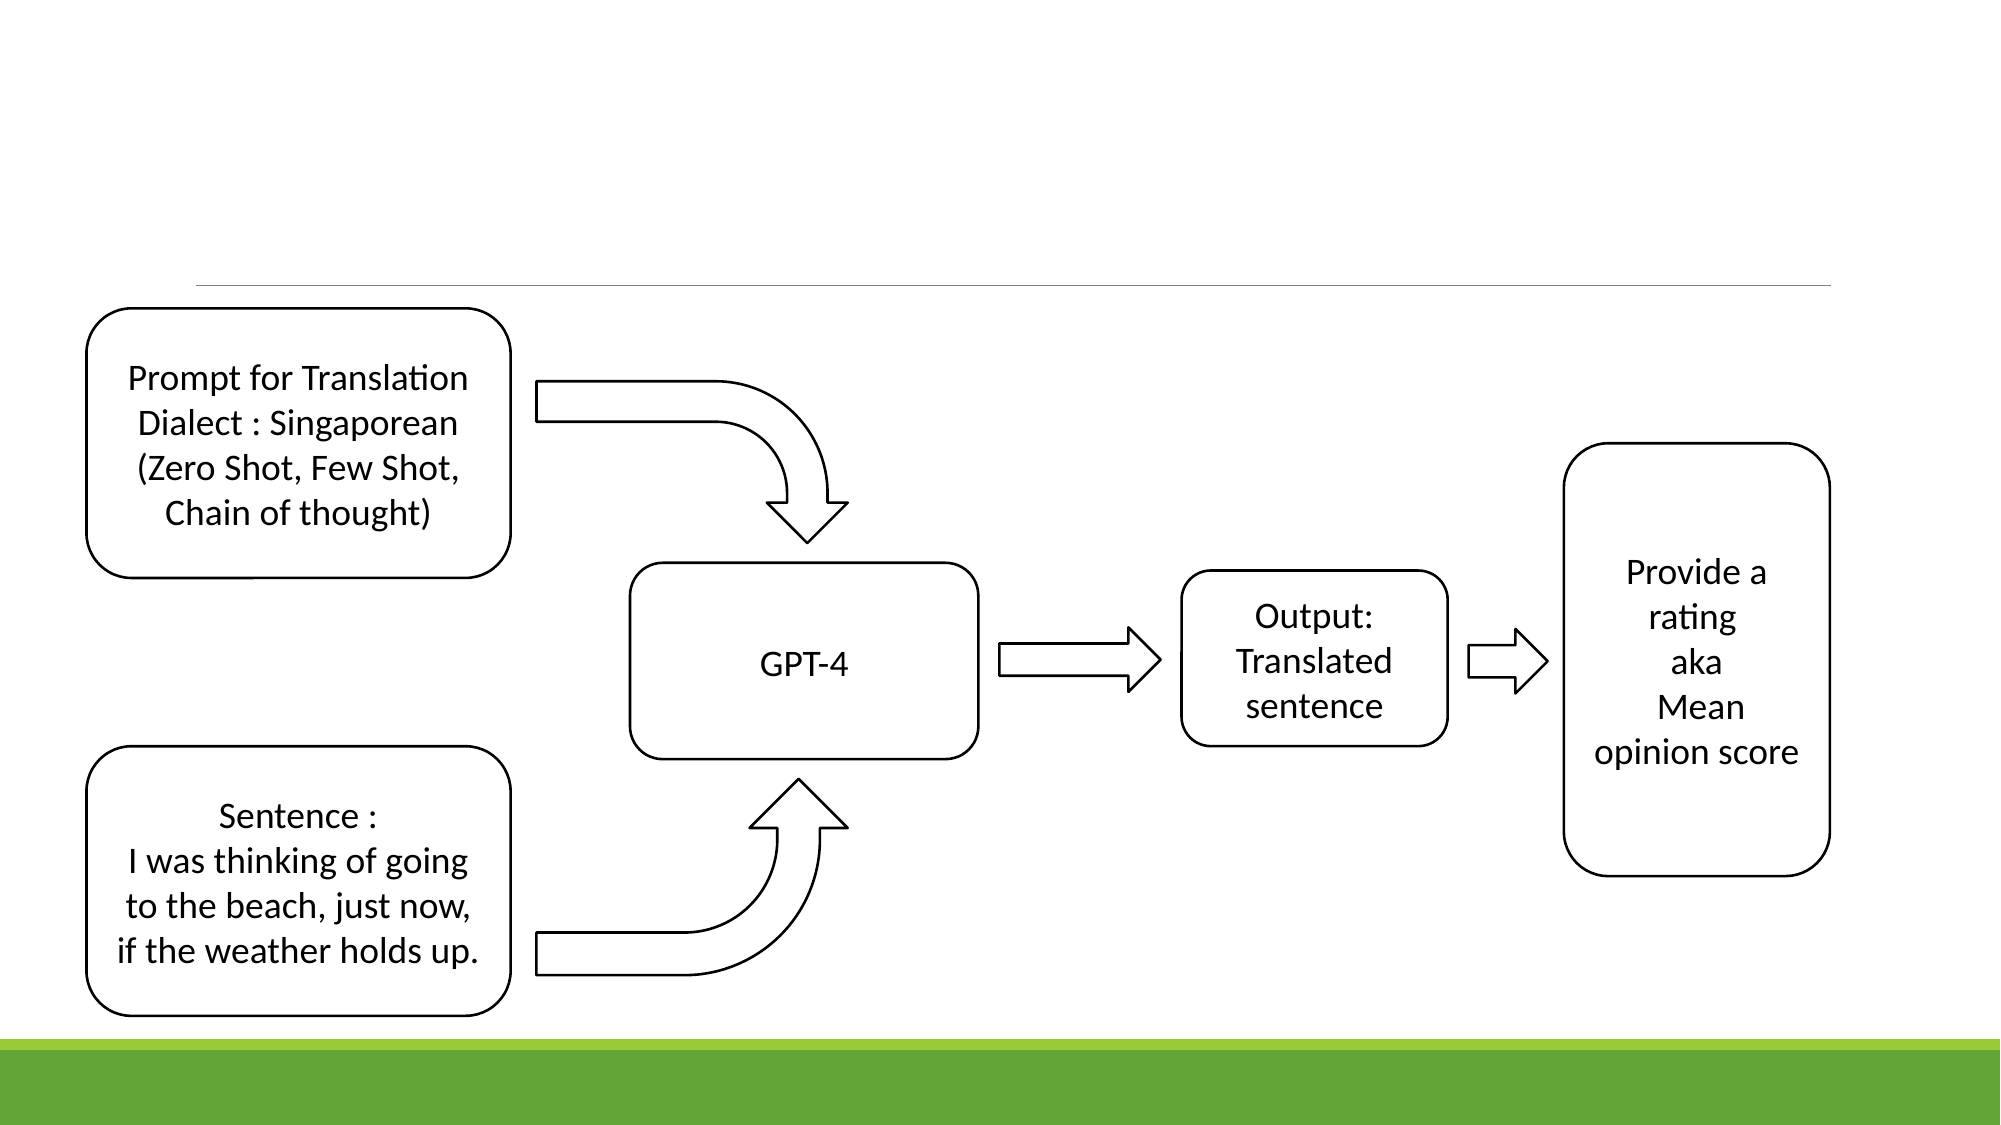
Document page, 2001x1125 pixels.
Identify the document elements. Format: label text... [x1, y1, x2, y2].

text_box Prompt for Translation Dialect : Singaporean (Zero Shot, Few Shot, Chain of thought) [85, 307, 512, 580]
text_box Provide a rating aka Mean opinion score [1562, 441, 1832, 878]
text_box [535, 379, 849, 545]
text_box [1467, 627, 1549, 695]
text_box Sentence : I was thinking of going to the beach, just now, if the weather holds up. [85, 744, 512, 1018]
text_box [535, 777, 849, 977]
text_box GPT-4 [628, 561, 980, 761]
text_box [998, 626, 1162, 694]
text_box Output: Translated sentence [1180, 569, 1449, 748]
